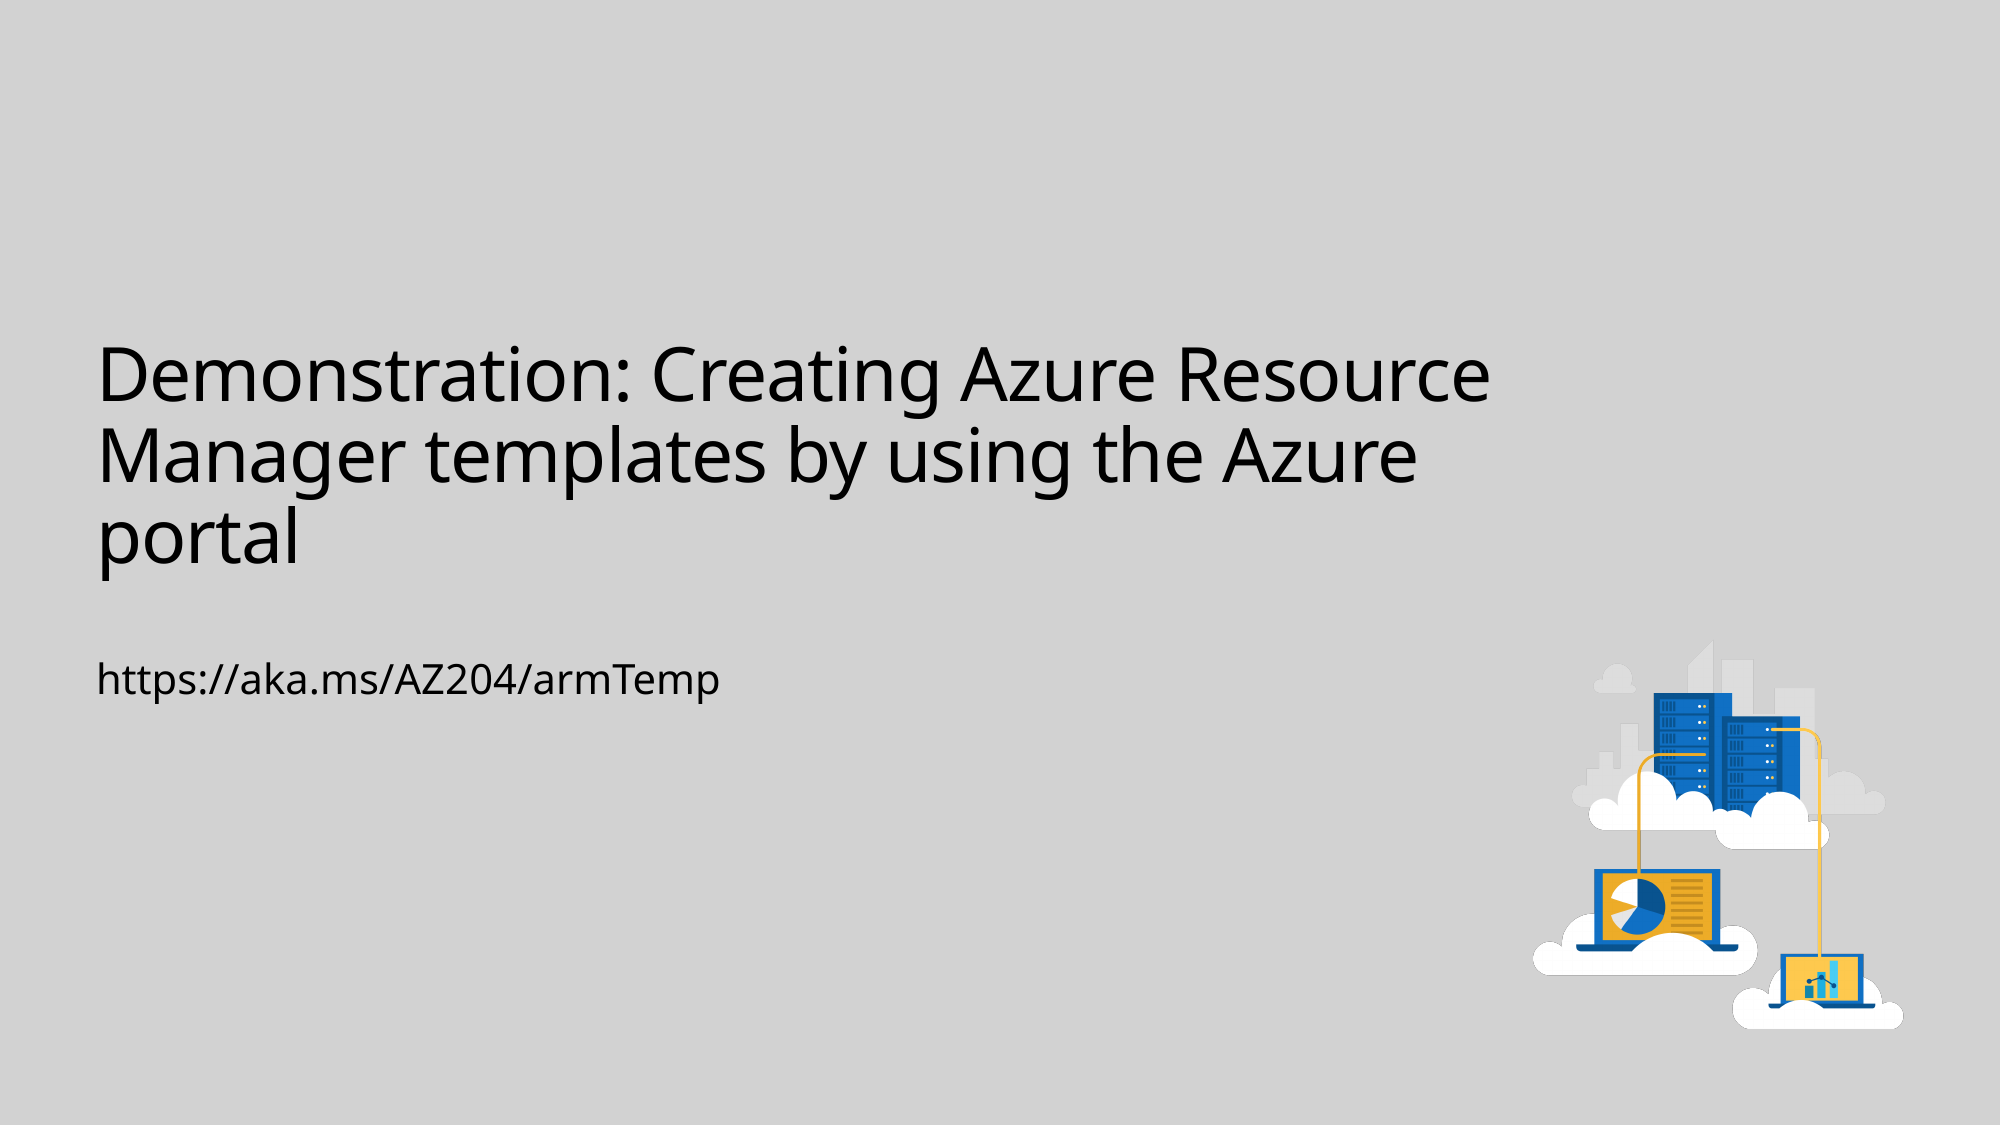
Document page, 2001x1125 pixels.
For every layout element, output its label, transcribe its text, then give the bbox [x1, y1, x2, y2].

list https://aka.ms/AZ204/armTemp [96, 652, 1596, 703]
title Demonstration: Creating Azure Resource Manager templates by using the Azure portal [96, 415, 1596, 580]
picture [1532, 639, 1905, 1029]
